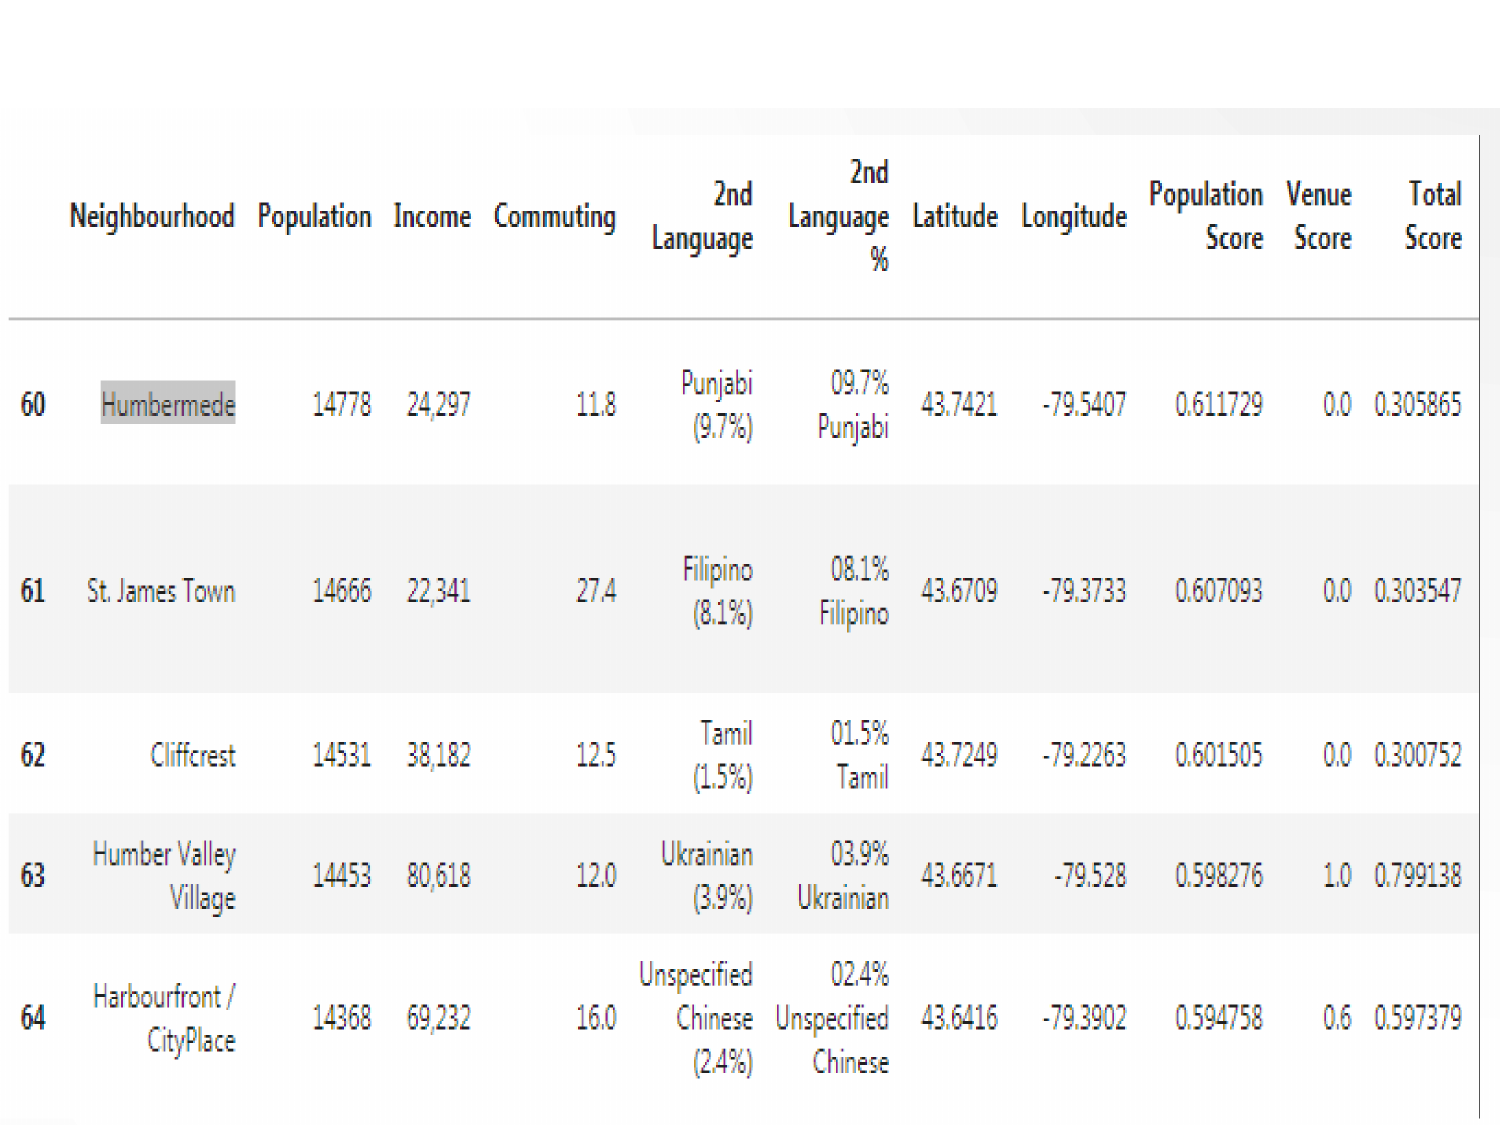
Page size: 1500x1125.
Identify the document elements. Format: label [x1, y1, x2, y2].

list [0, 108, 1500, 1125]
